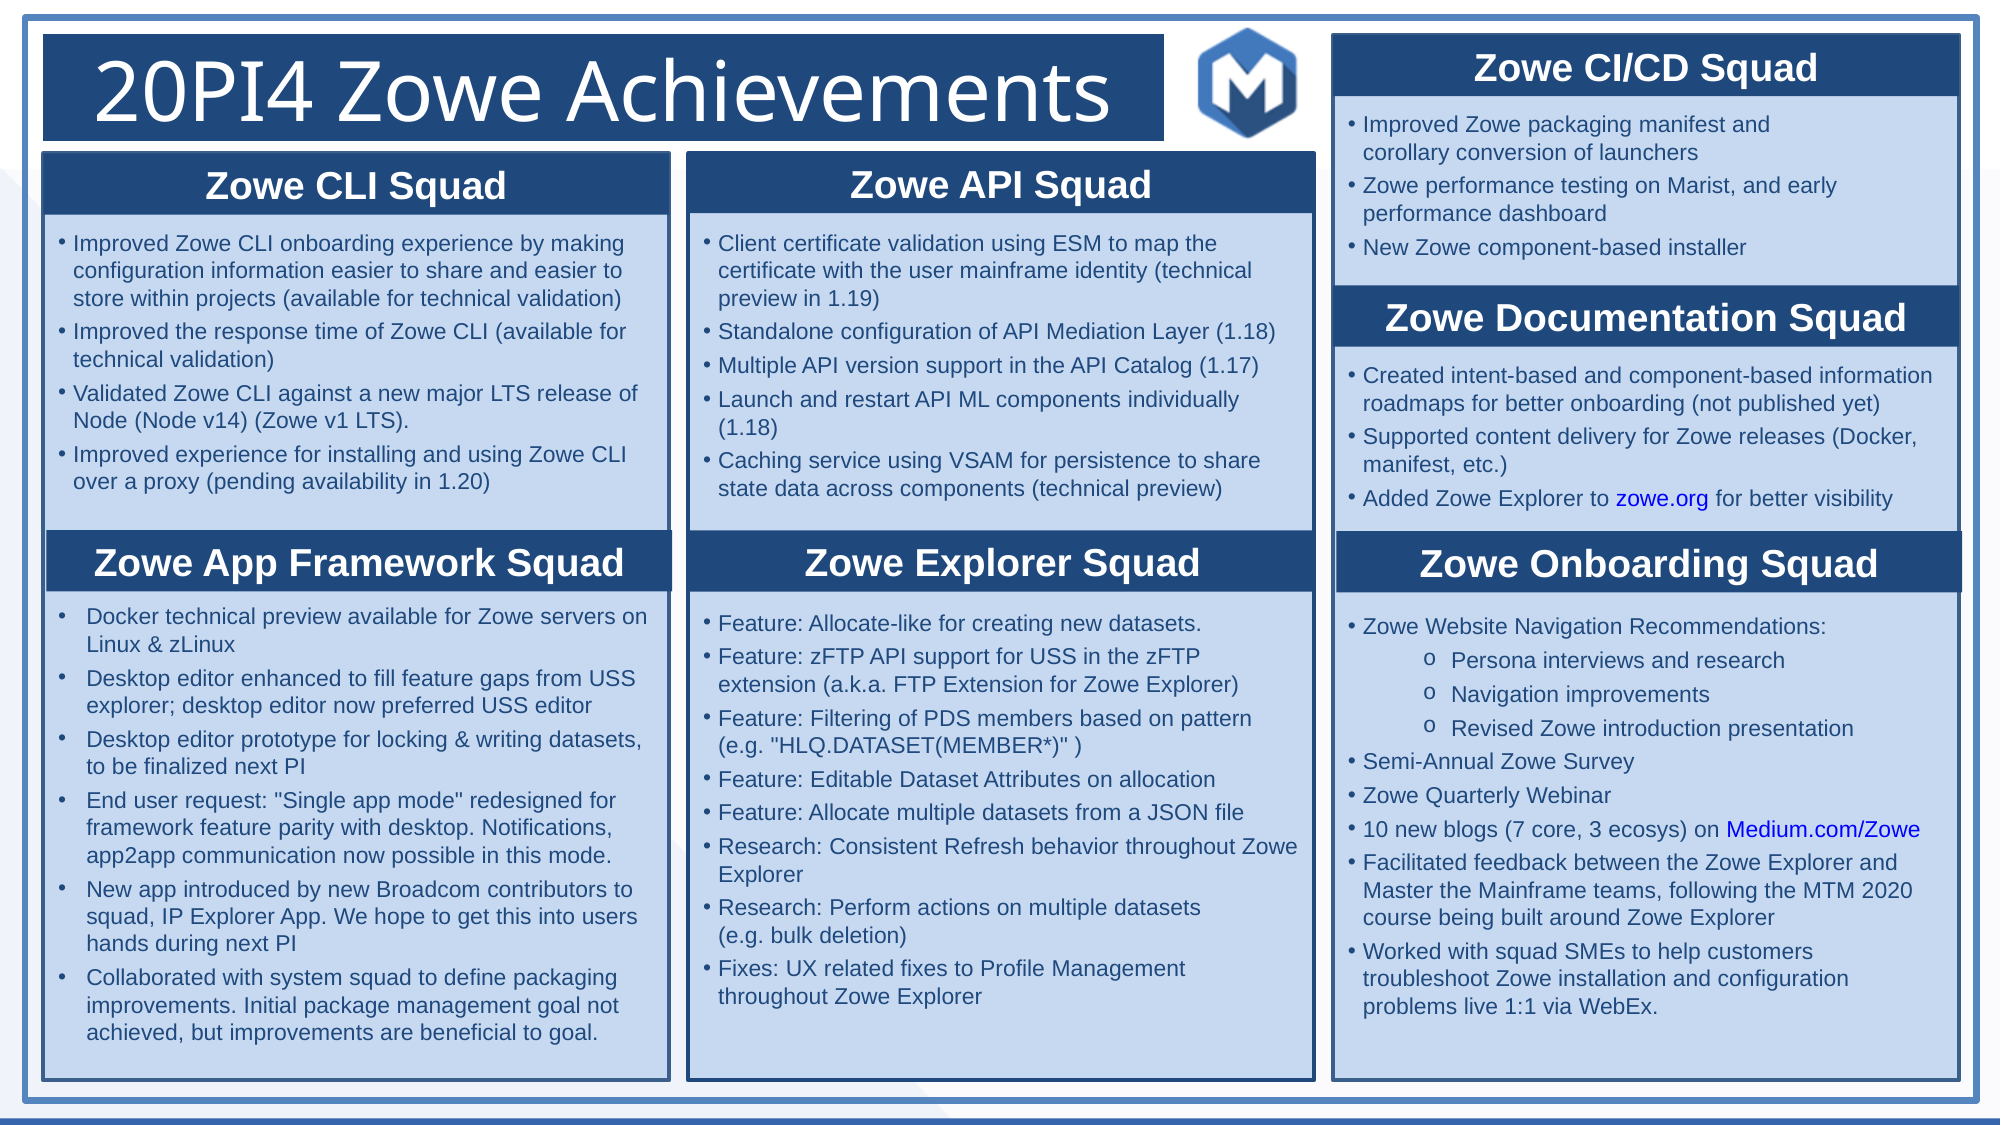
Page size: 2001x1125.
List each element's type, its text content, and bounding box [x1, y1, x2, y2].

picture [1181, 24, 1315, 145]
text_box Zowe App Framework Squad [46, 530, 673, 592]
text_box [23, 15, 1978, 1103]
text_box Zowe Explorer Squad [689, 530, 1316, 592]
text_box Zowe Onboarding Squad [1336, 531, 1963, 593]
text_box Zowe Documentation Squad [1333, 285, 1959, 347]
